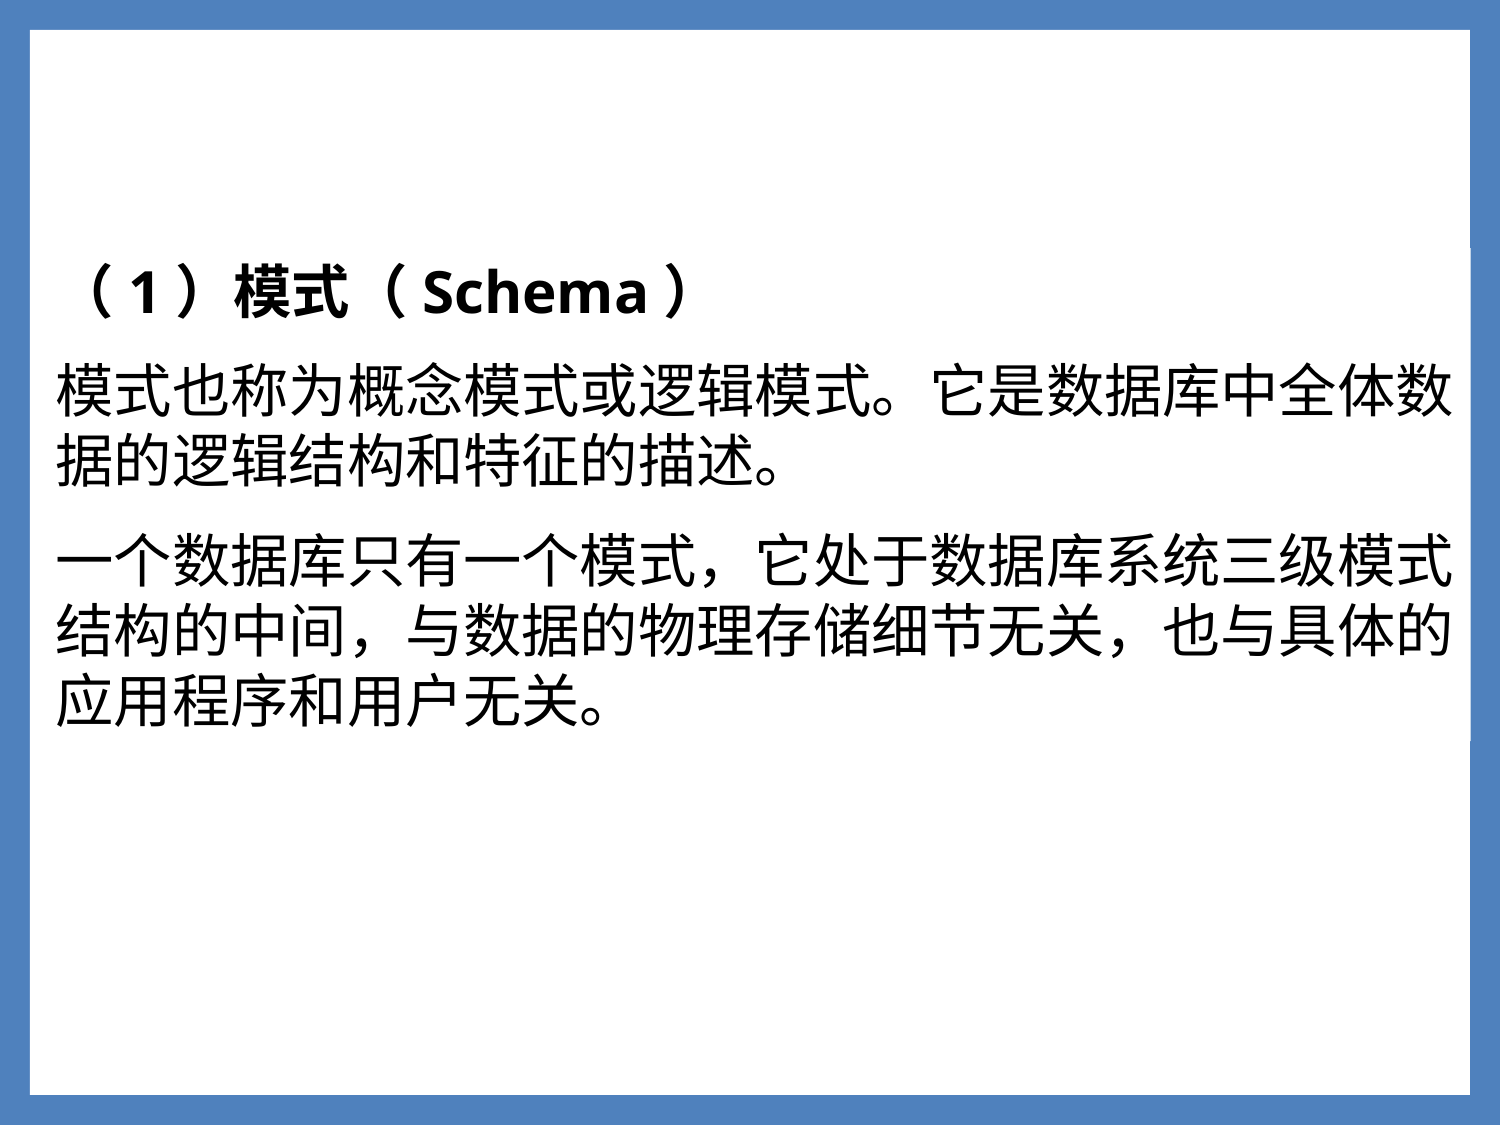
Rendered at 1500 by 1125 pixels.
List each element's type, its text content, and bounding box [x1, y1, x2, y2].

text_box （1）模式（Schema） 模式也称为概念模式或逻辑模式。它是数据库中全体数据的逻辑结构和特征的描述。 一个数据库只有一个模式，它处于数据库系统三级模式结构的中间，与数据的物理存储细节无关，也与具体的应用程序和用户无关。 [41, 248, 1471, 742]
